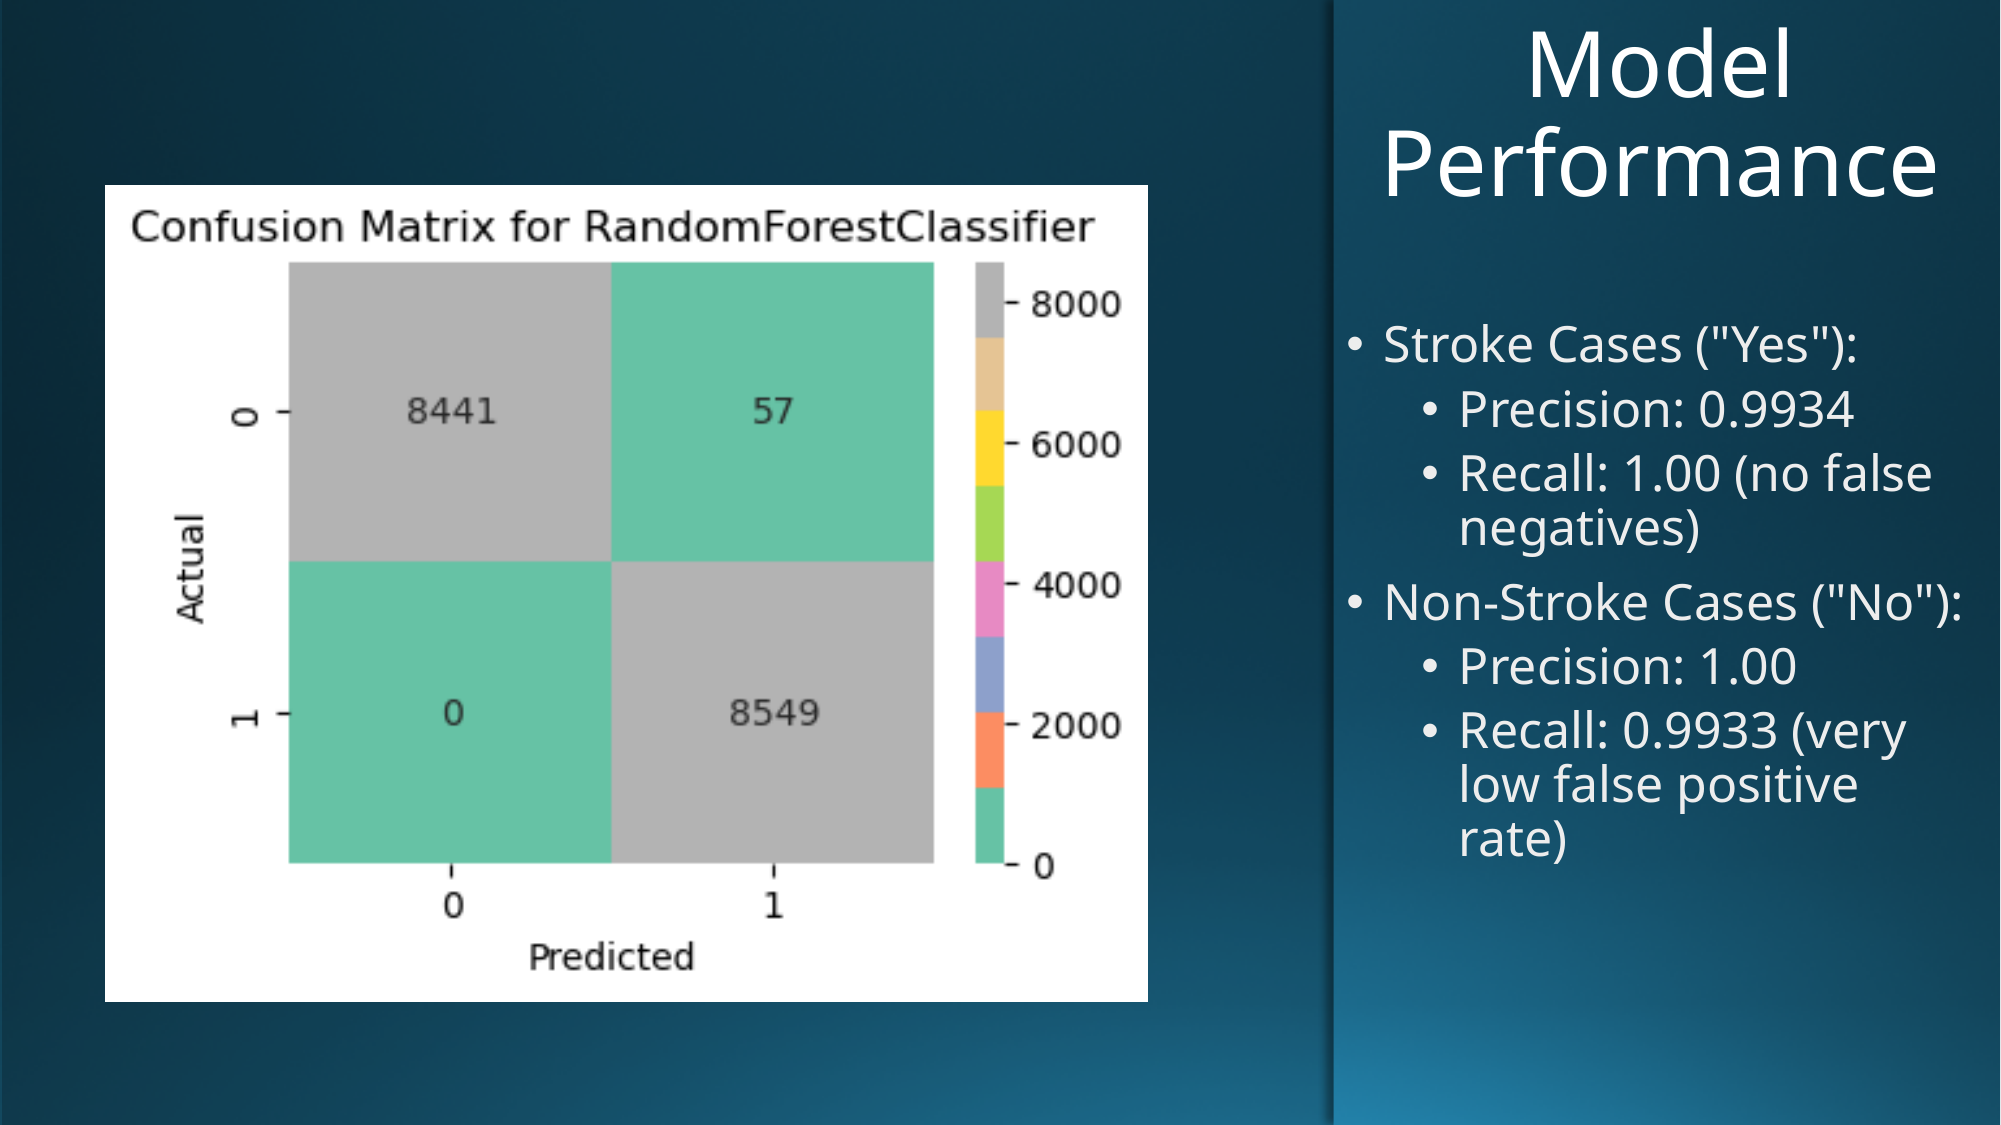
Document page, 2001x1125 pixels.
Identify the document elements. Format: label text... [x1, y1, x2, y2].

list Stroke Cases ("Yes"): Precision: 0.9934 Recall: 1.00 (no false negatives) Non-Stroke Cases ("No"): Precision: 1.00 Recall: 0.9933 (very low false positive rate) [1331, 312, 1994, 932]
text_box [1, 0, 1321, 1125]
title Model Performance [1327, 46, 1994, 224]
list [105, 185, 1148, 1002]
text_box [1333, 0, 2000, 1125]
